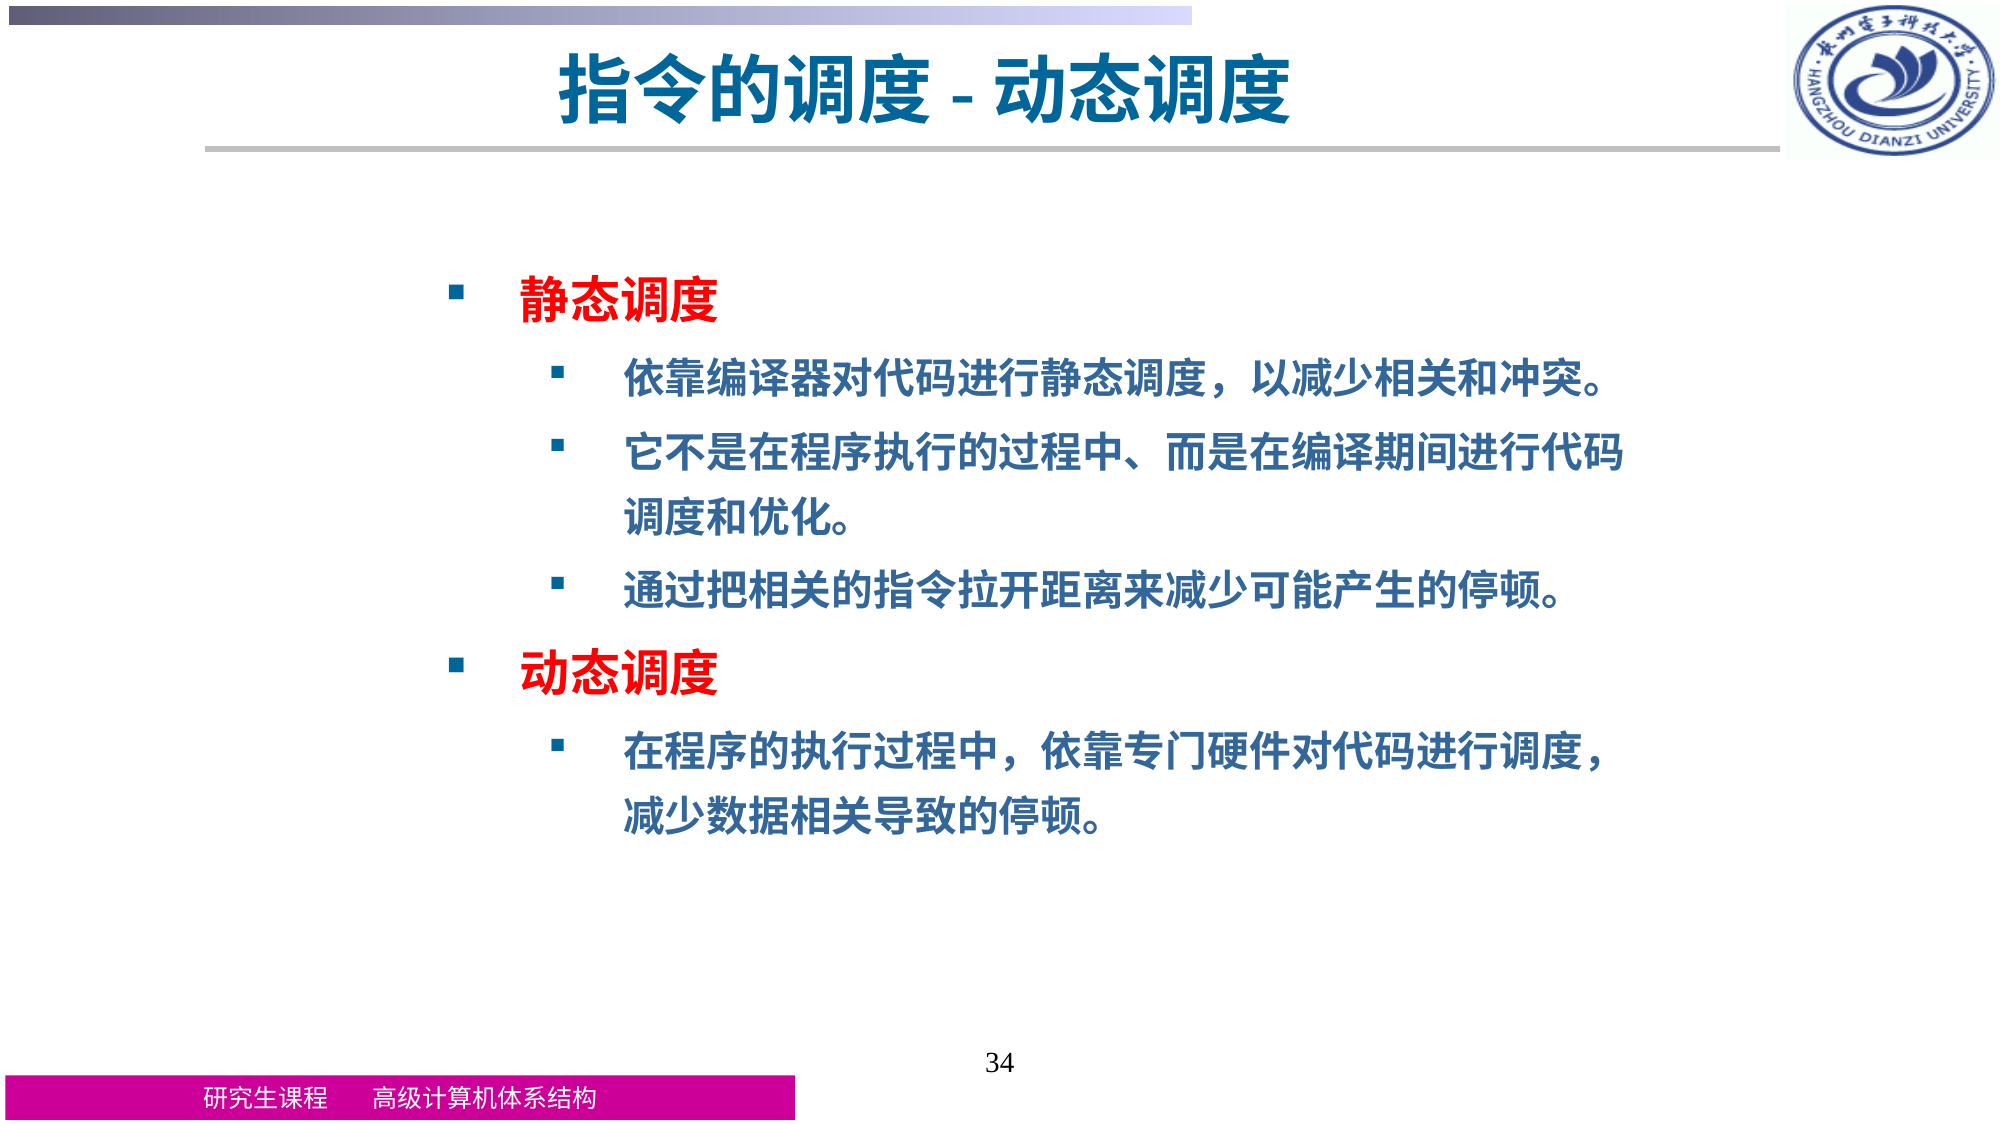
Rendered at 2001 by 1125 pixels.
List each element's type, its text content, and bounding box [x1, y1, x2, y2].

picture [1785, 4, 2000, 160]
footer 34 [683, 1035, 1317, 1112]
list 静态调度 依靠编译器对代码进行静态调度，以减少相关和冲突。 它不是在程序执行的过程中、而是在编译期间进行代码调度和优化。 通过把相关的指令拉开距离来减少可能产生的停顿。 动态调度 在程序的执行过程中，依靠专门硬件对代码进行调度，减少数据相关导致的停顿。 [326, 243, 1650, 992]
title 指令的调度-动态调度 [99, 24, 1750, 150]
